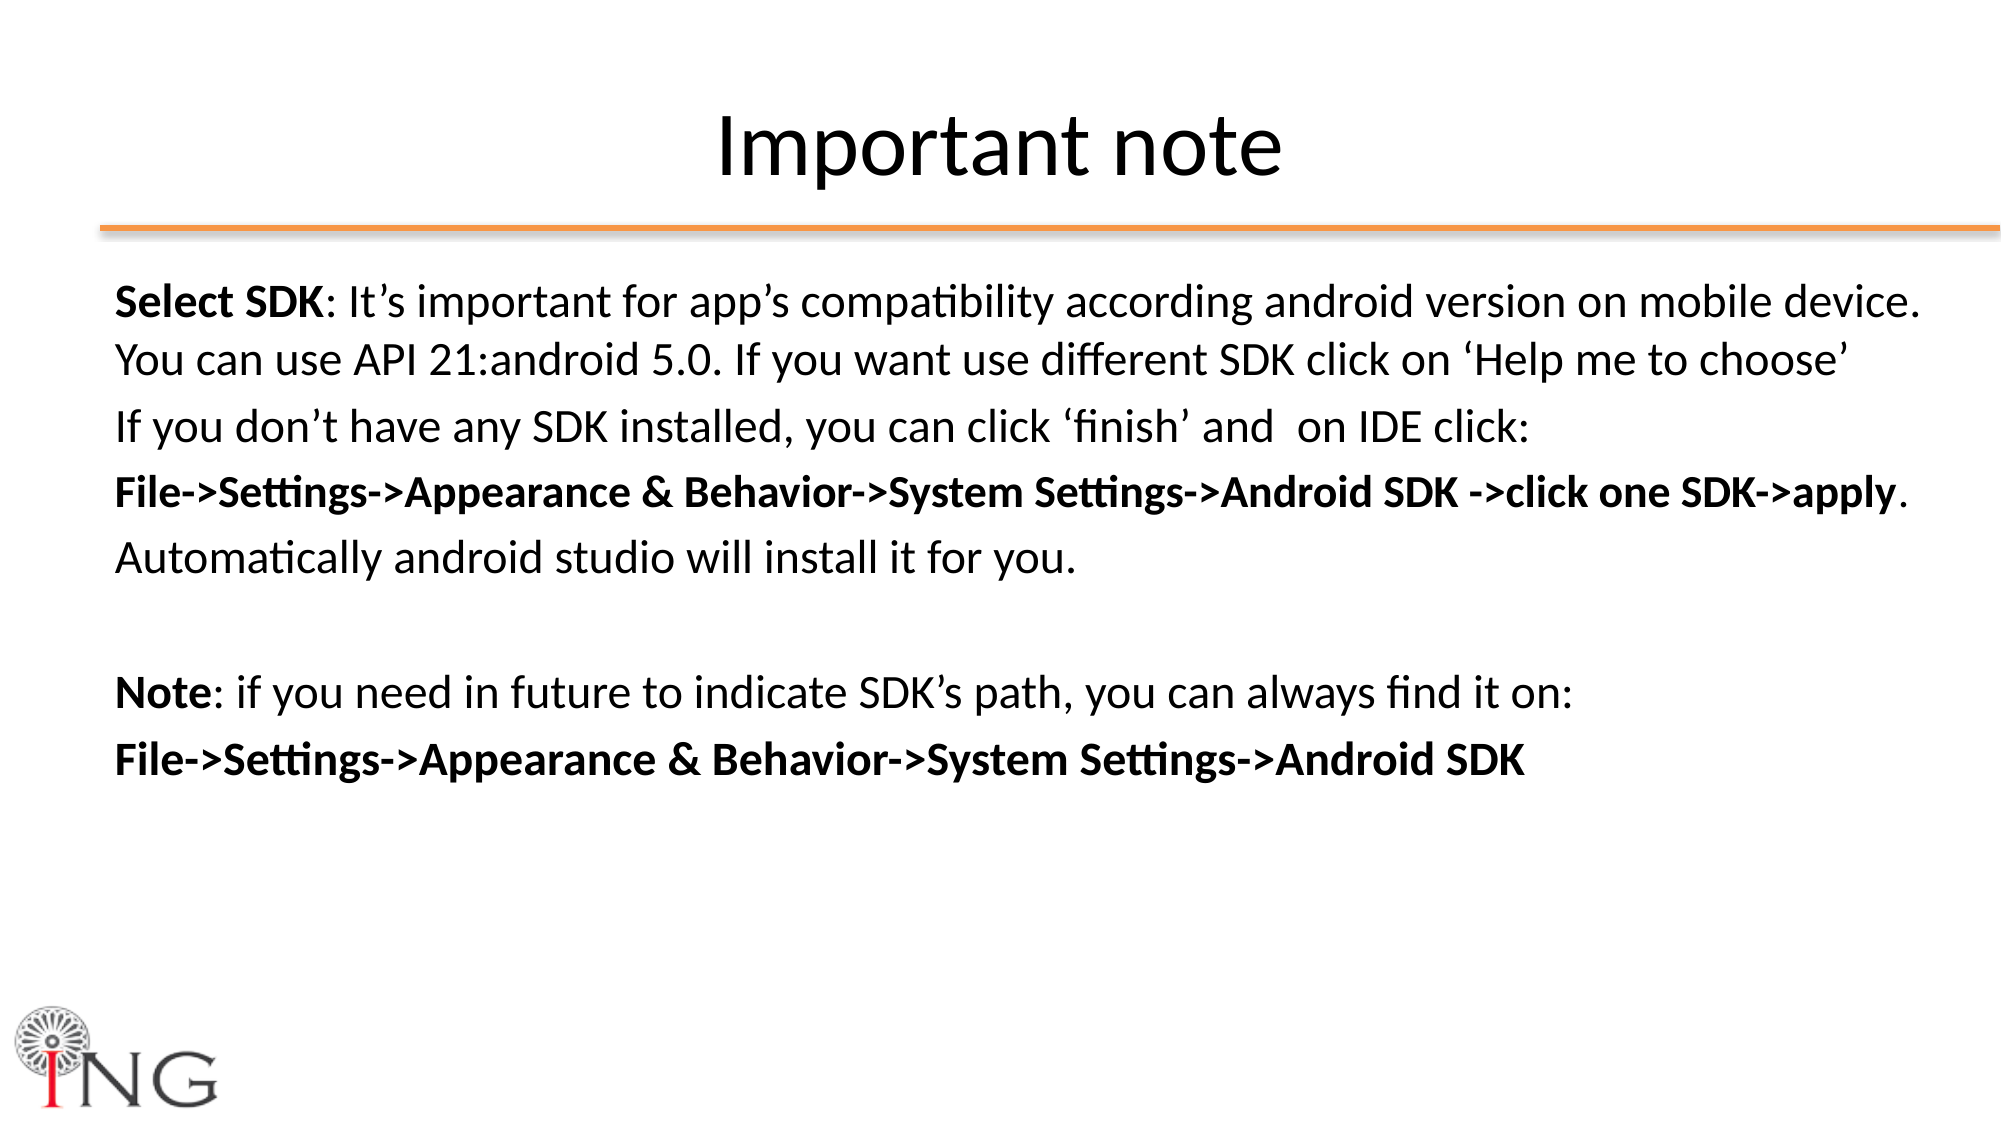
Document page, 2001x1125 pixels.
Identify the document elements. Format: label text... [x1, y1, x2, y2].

title Important note [99, 45, 1900, 233]
list Select SDK: It’s important for app’s compatibility according android version on mobile device. You can use API 21:android 5.0. If you want use different SDK click on ‘Help me to choose’ If you don’t have any SDK installed, you can click ‘finish’ and on IDE click: File->Settings->Appearance & Behavior->System Settings->Android SDK ->click one SDK->apply. Automatically android studio will install it for you. Note: if you need in future to indicate SDK’s path, you can always find it on: File->Settings->Appearance & Behavior->System Settings->Android SDK [99, 262, 2000, 1005]
picture [0, 987, 244, 1125]
